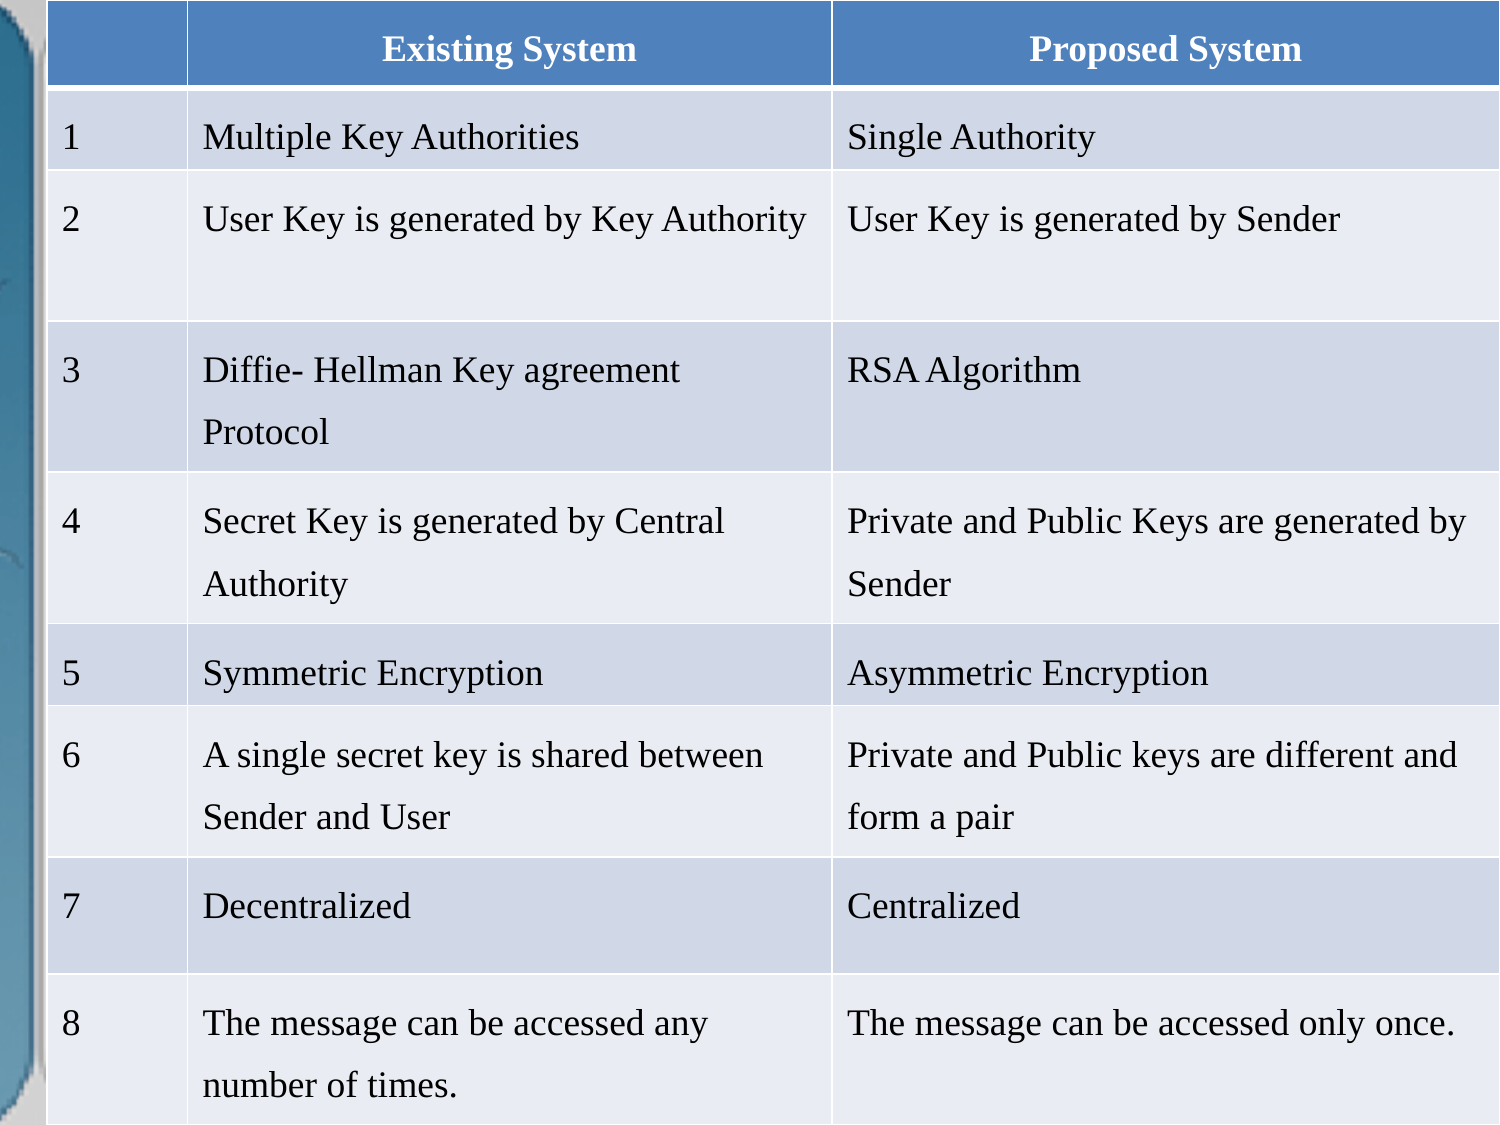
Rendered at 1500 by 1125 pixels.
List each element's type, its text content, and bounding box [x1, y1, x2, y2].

table_cell 6 [48, 706, 187, 856]
table_cell 4 [48, 473, 187, 623]
table_cell Secret Key is generated by Central Authority [188, 473, 831, 623]
table_header [48, 1, 187, 85]
table_cell Decentralized [188, 858, 831, 973]
table_cell Private and Public Keys are generated by Sender [833, 473, 1499, 623]
table_cell The message can be accessed any number of times. [188, 975, 831, 1124]
table_cell 2 [48, 171, 187, 320]
table_cell Single Authority [833, 91, 1499, 169]
picture [0, 0, 46, 1125]
table_cell 7 [48, 858, 187, 973]
table_cell Symmetric Encryption [188, 624, 831, 705]
table_cell The message can be accessed only once. [833, 975, 1499, 1124]
table_header Proposed System [833, 1, 1499, 85]
table_cell Centralized [833, 858, 1499, 973]
table_cell Multiple Key Authorities [188, 91, 831, 169]
table_cell User Key is generated by Sender [833, 171, 1499, 320]
table_cell 5 [48, 624, 187, 705]
table_cell A single secret key is shared between Sender and User [188, 706, 831, 856]
table_cell Asymmetric Encryption [833, 624, 1499, 705]
table_cell 3 [48, 322, 187, 471]
table_cell RSA Algorithm [833, 322, 1499, 471]
table_cell 1 [48, 91, 187, 169]
table_cell User Key is generated by Key Authority [188, 171, 831, 320]
table_header Existing System [188, 1, 831, 85]
table_cell 8 [48, 975, 187, 1124]
table_cell Private and Public keys are different and form a pair [833, 706, 1499, 856]
table_cell Diffie- Hellman Key agreement Protocol [188, 322, 831, 471]
